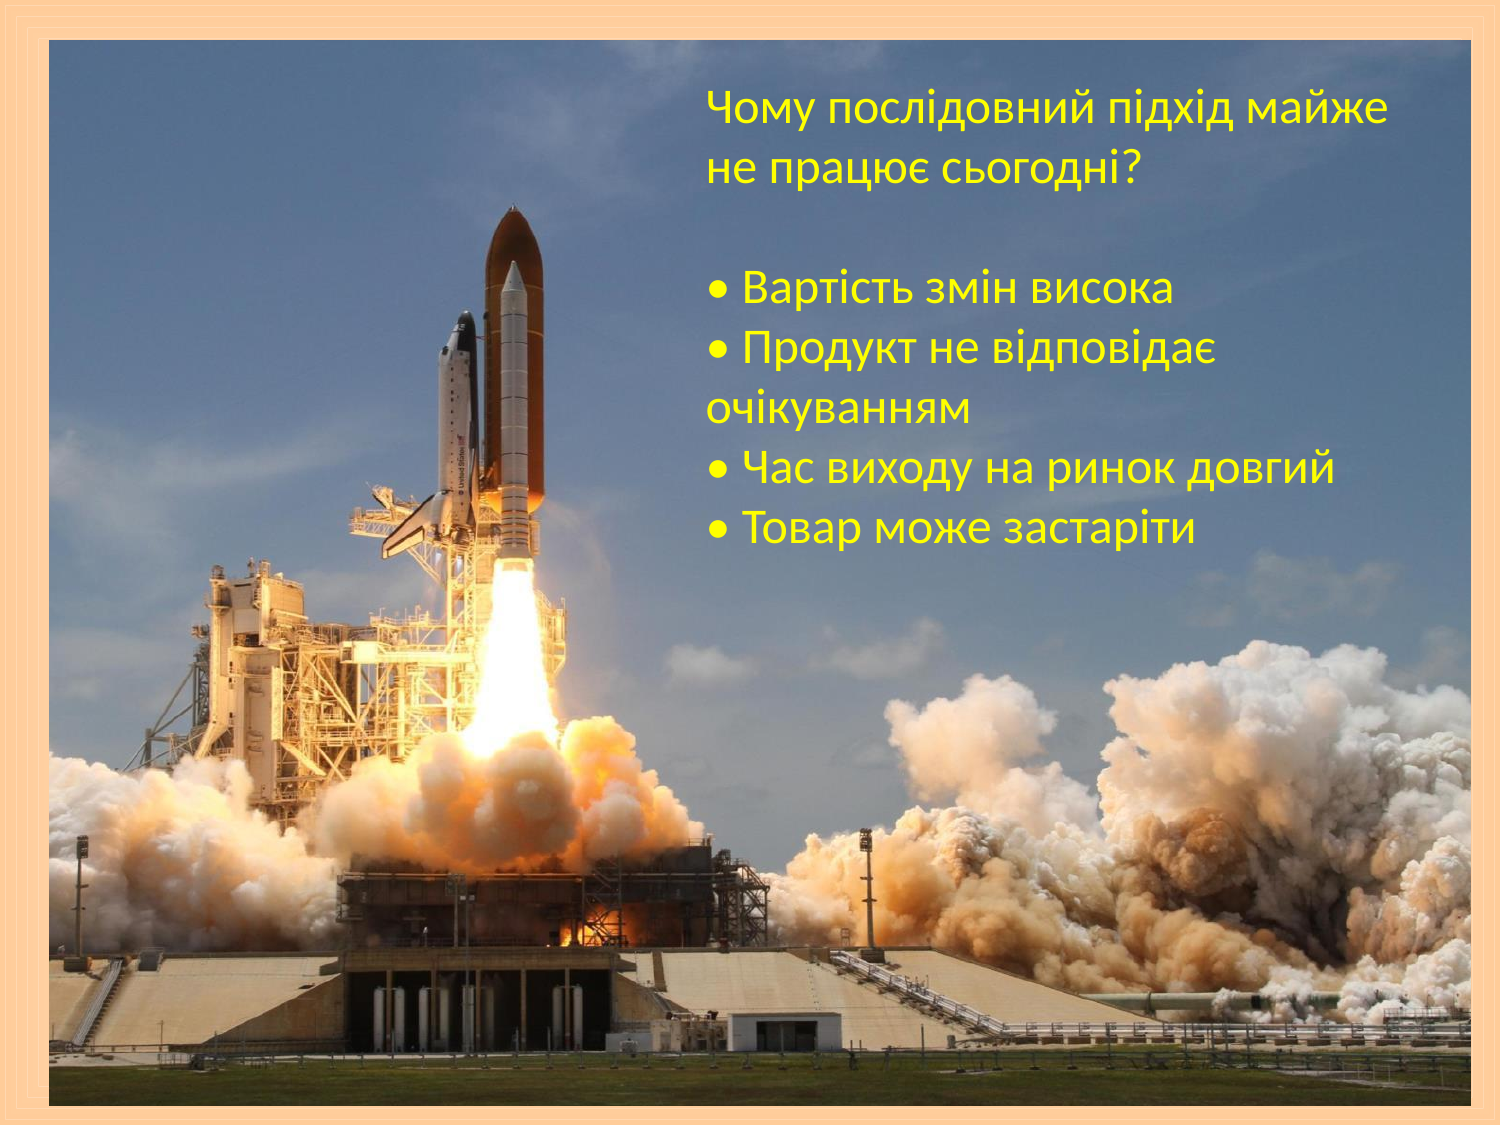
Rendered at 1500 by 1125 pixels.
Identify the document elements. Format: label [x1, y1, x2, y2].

list [48, 40, 1471, 1107]
